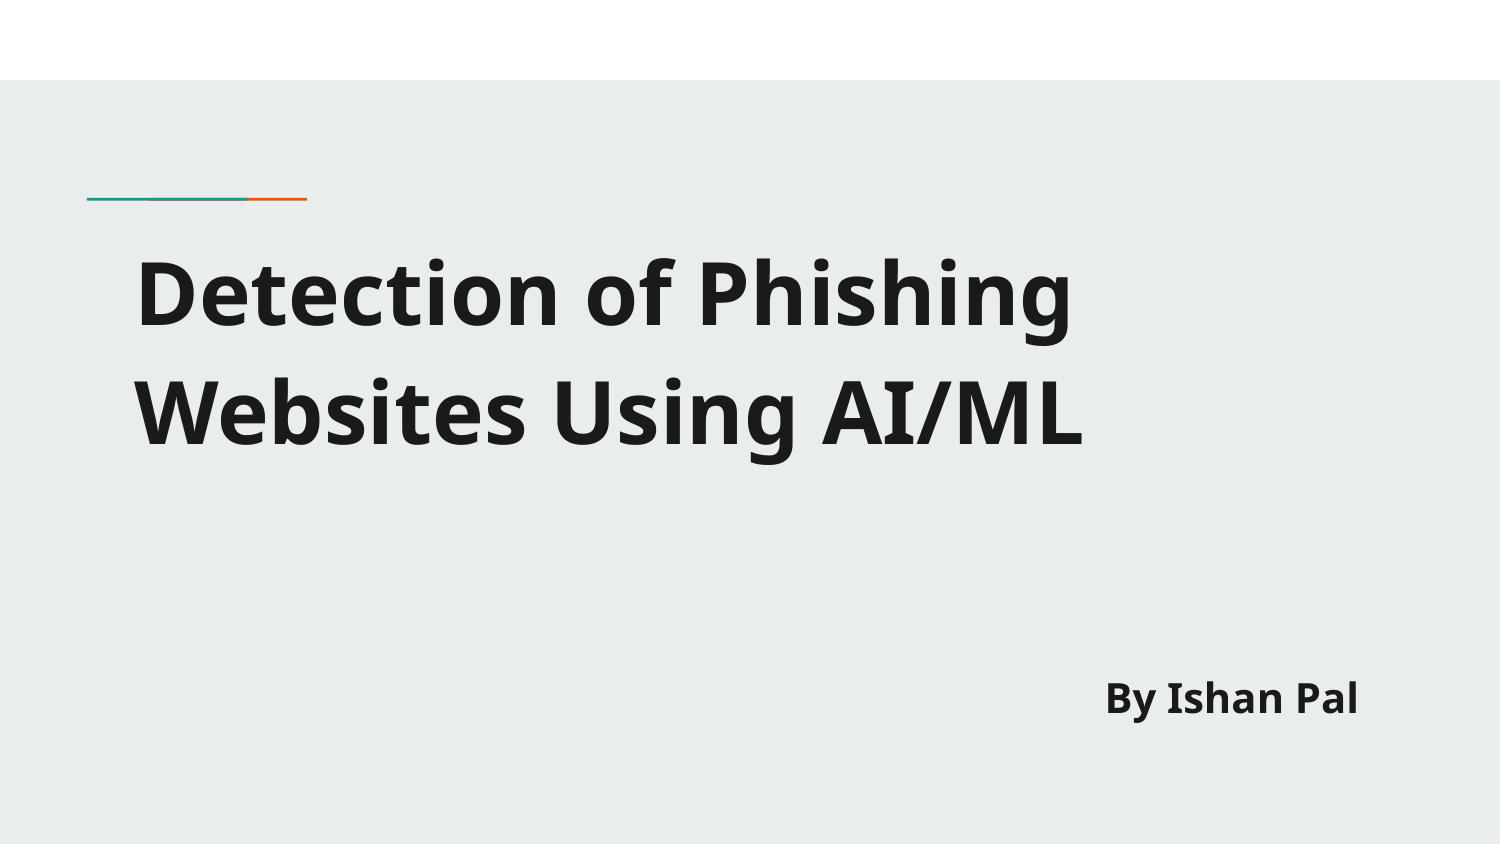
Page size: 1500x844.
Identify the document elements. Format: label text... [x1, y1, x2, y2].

title By Ishan Pal [1089, 653, 1416, 747]
title Detection of Phishing Websites Using AI/ML [119, 216, 1381, 490]
